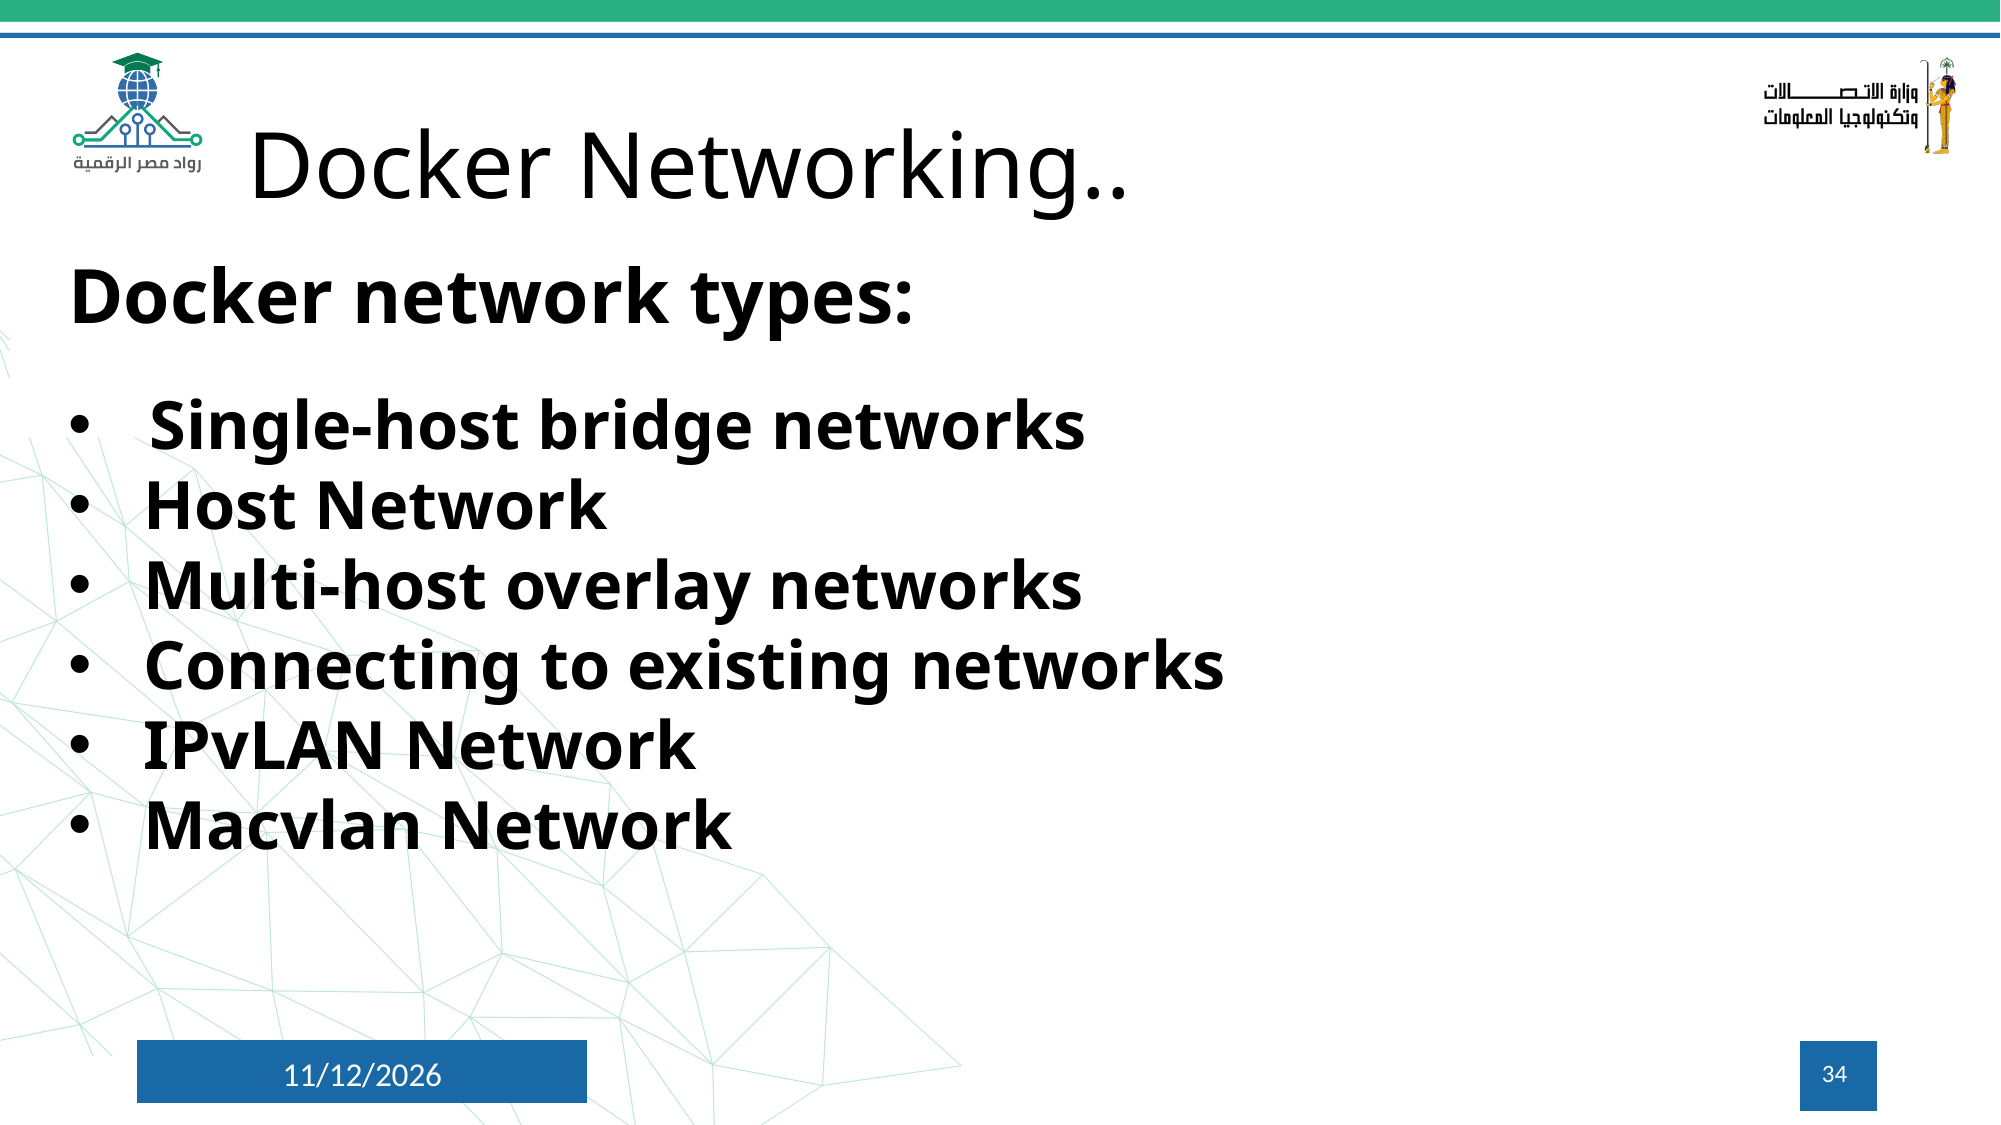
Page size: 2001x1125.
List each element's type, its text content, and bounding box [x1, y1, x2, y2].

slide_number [137, 1042, 588, 1103]
footer [636, 1042, 1338, 1103]
text_box Docker network types: Single-host bridge networks Host Network Multi-host overlay networks Connecting to existing networks IPvLAN Network Macvlan Network [53, 240, 1643, 961]
slide_number 34 [1412, 1042, 1863, 1103]
title Docker Networking.. [137, 59, 1863, 278]
picture [0, 0, 2000, 1125]
